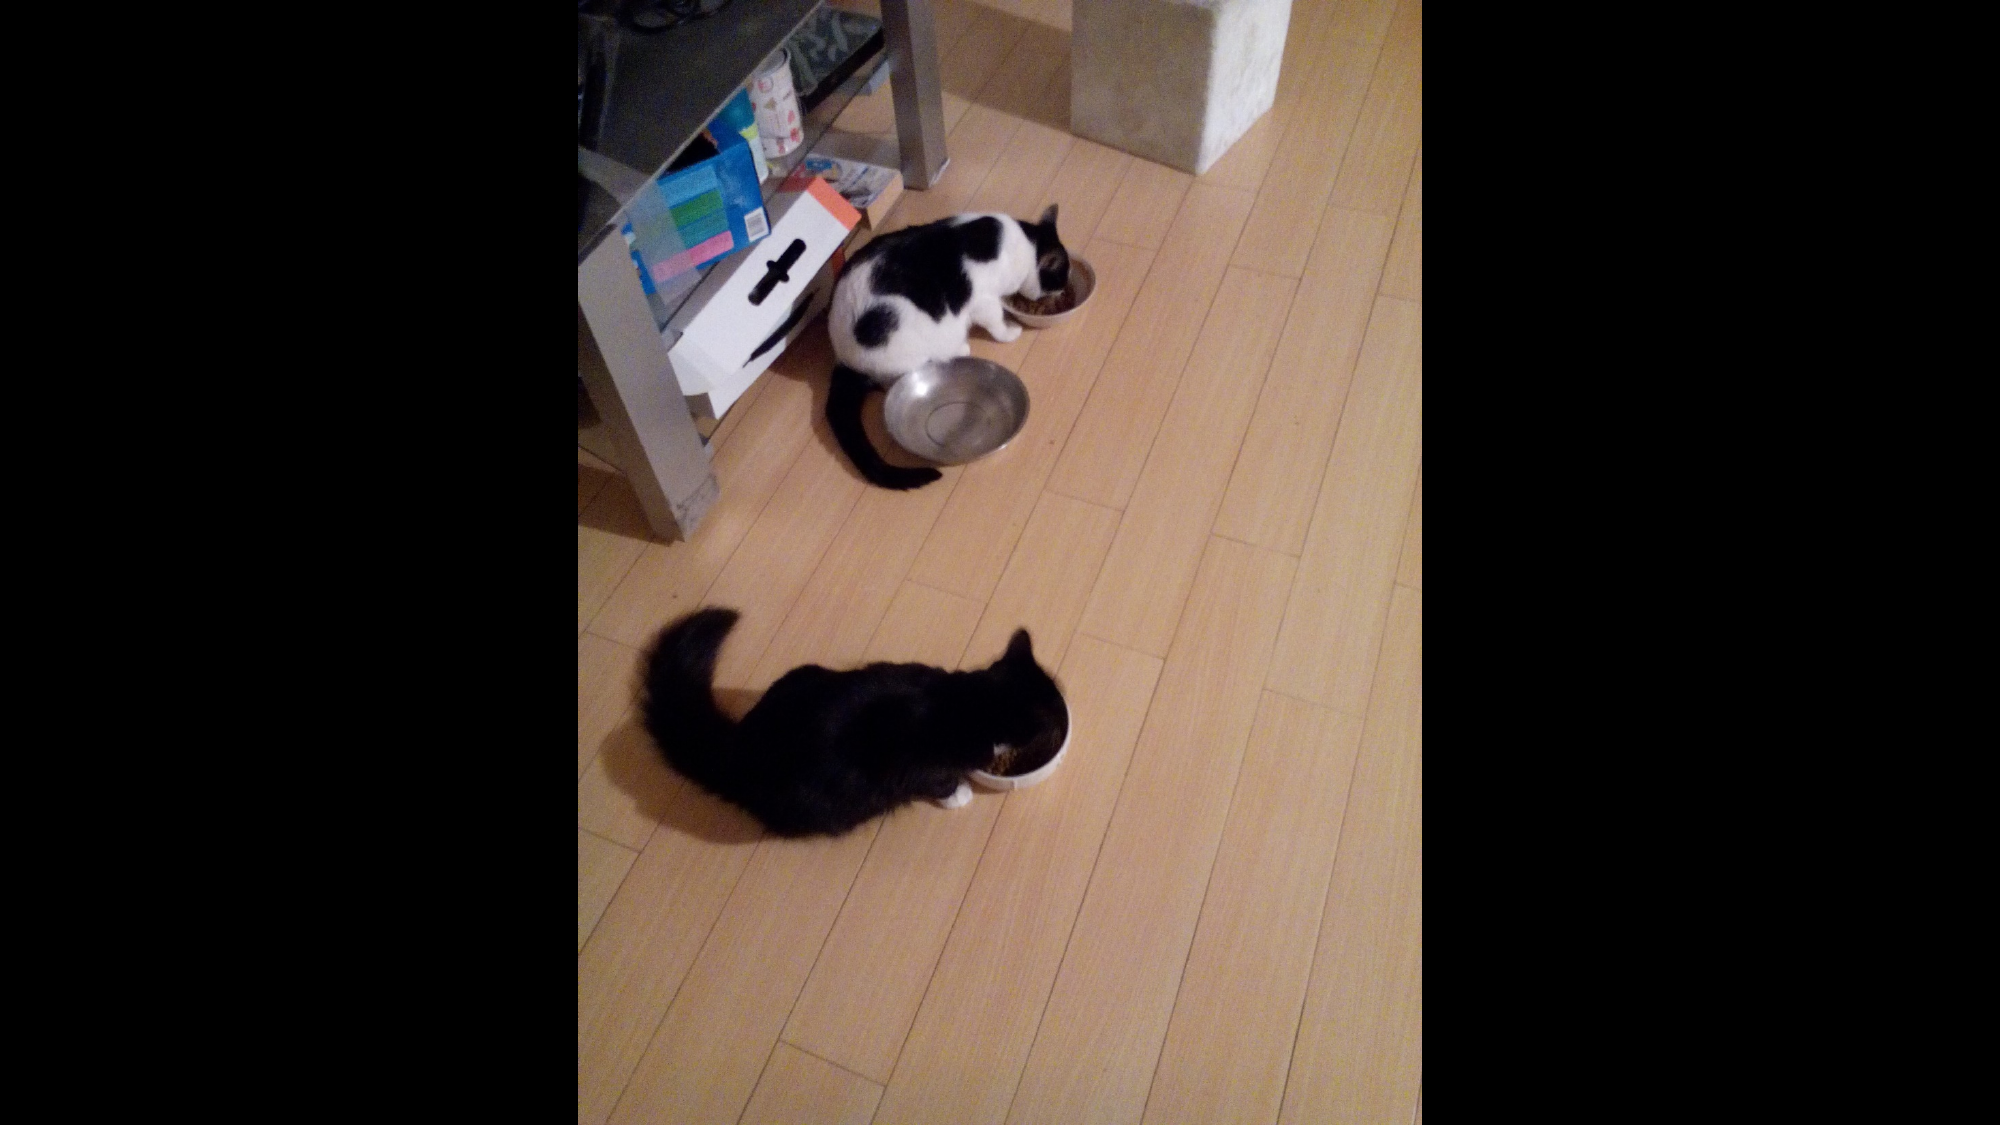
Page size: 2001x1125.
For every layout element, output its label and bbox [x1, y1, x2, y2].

picture [578, 0, 1422, 1125]
